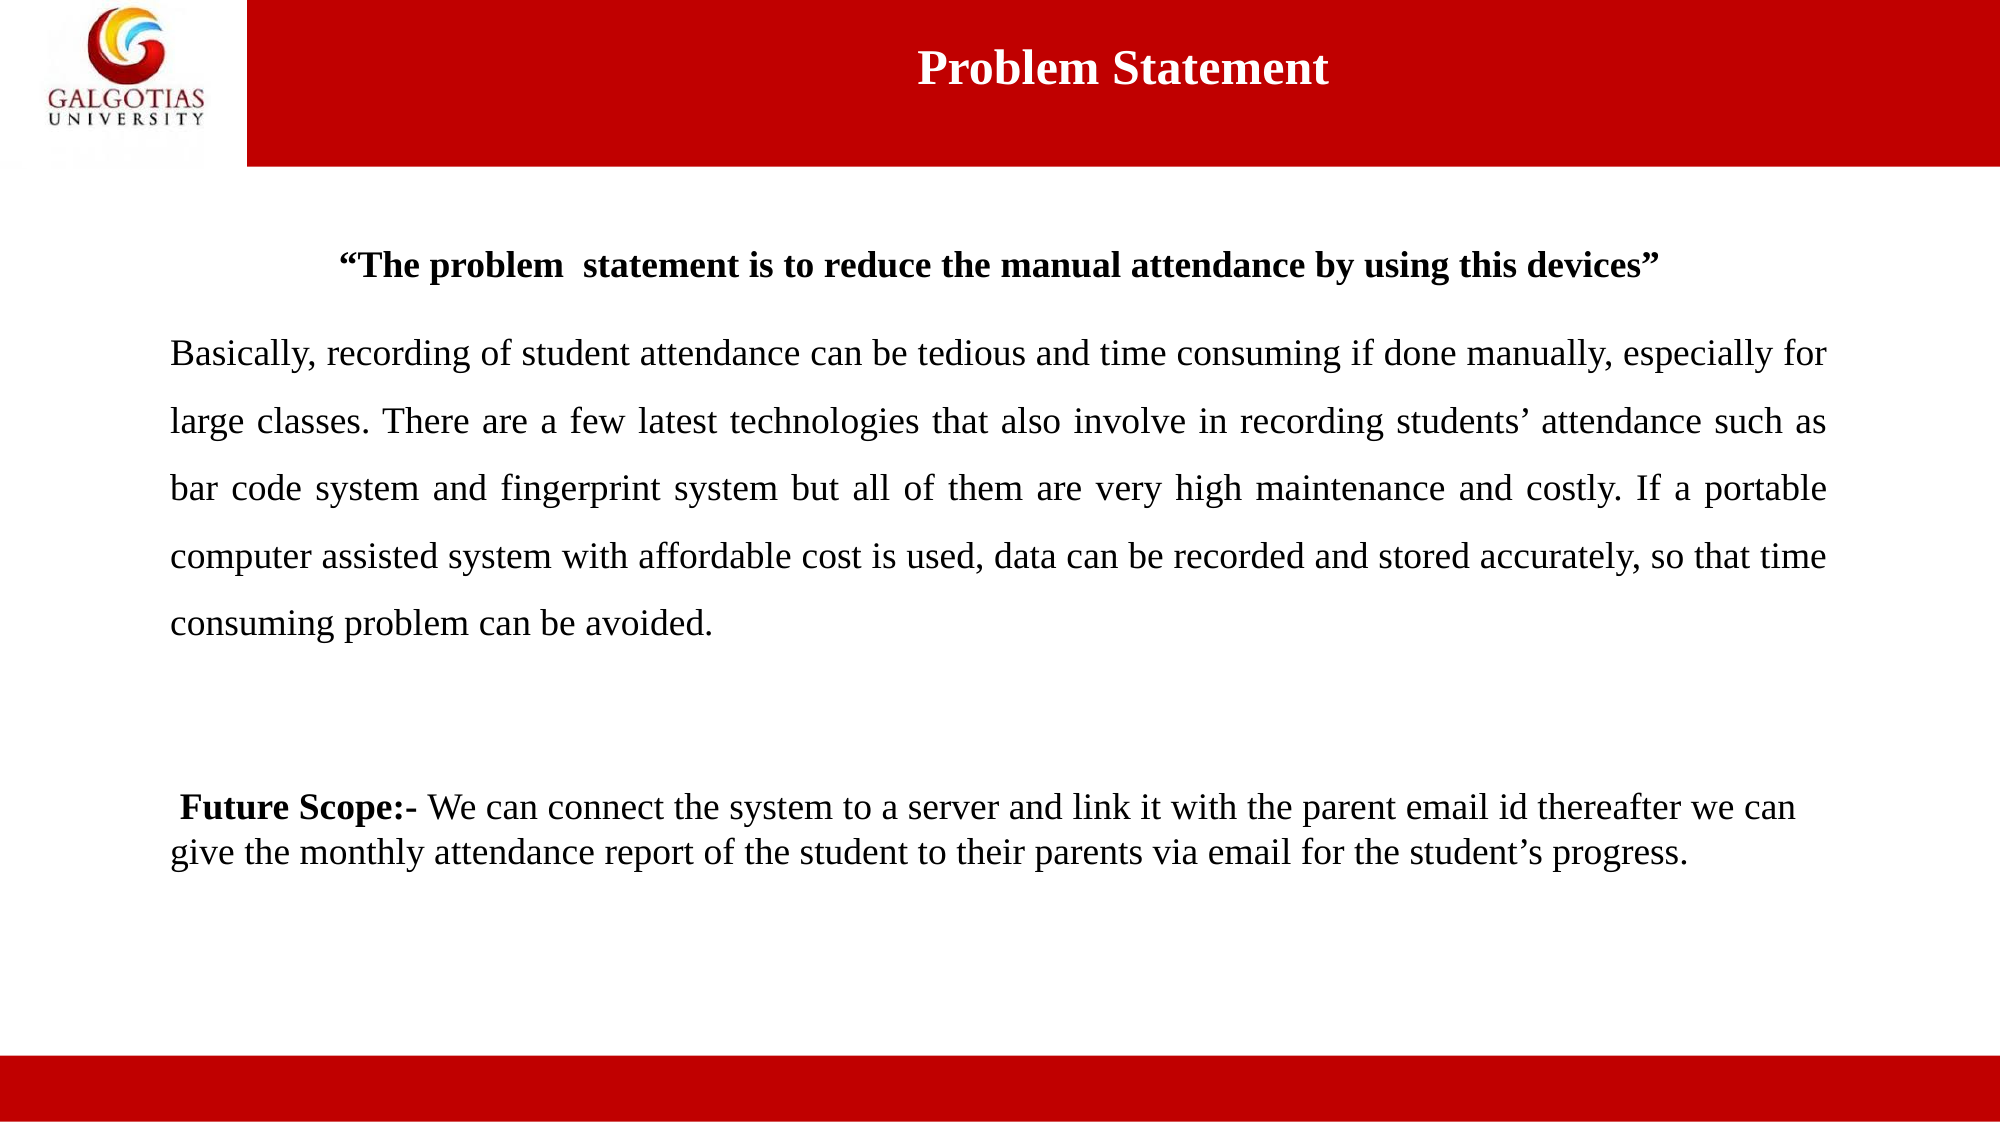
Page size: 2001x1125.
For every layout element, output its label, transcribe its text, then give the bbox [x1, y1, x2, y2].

text_box Problem Statement [247, 0, 2000, 167]
text_box [0, 1055, 2000, 1122]
text_box Future Scope:- We can connect the system to a server and link it with the parent email id thereafter we can give the monthly attendance report of the student to their parents via email for the student’s progress. [155, 774, 1845, 879]
text_box “The problem statement is to reduce the manual attendance by using this devices” Basically, recording of student attendance can be tedious and time consuming if done manually, especially for large classes. There are a few latest technologies that also involve in recording students’ attendance such as bar code system and fingerprint system but all of them are very high maintenance and costly. If a portable computer assisted system with affordable cost is used, data can be recorded and stored accurately, so that time consuming problem can be avoided. [155, 210, 1845, 651]
picture [0, 0, 247, 169]
